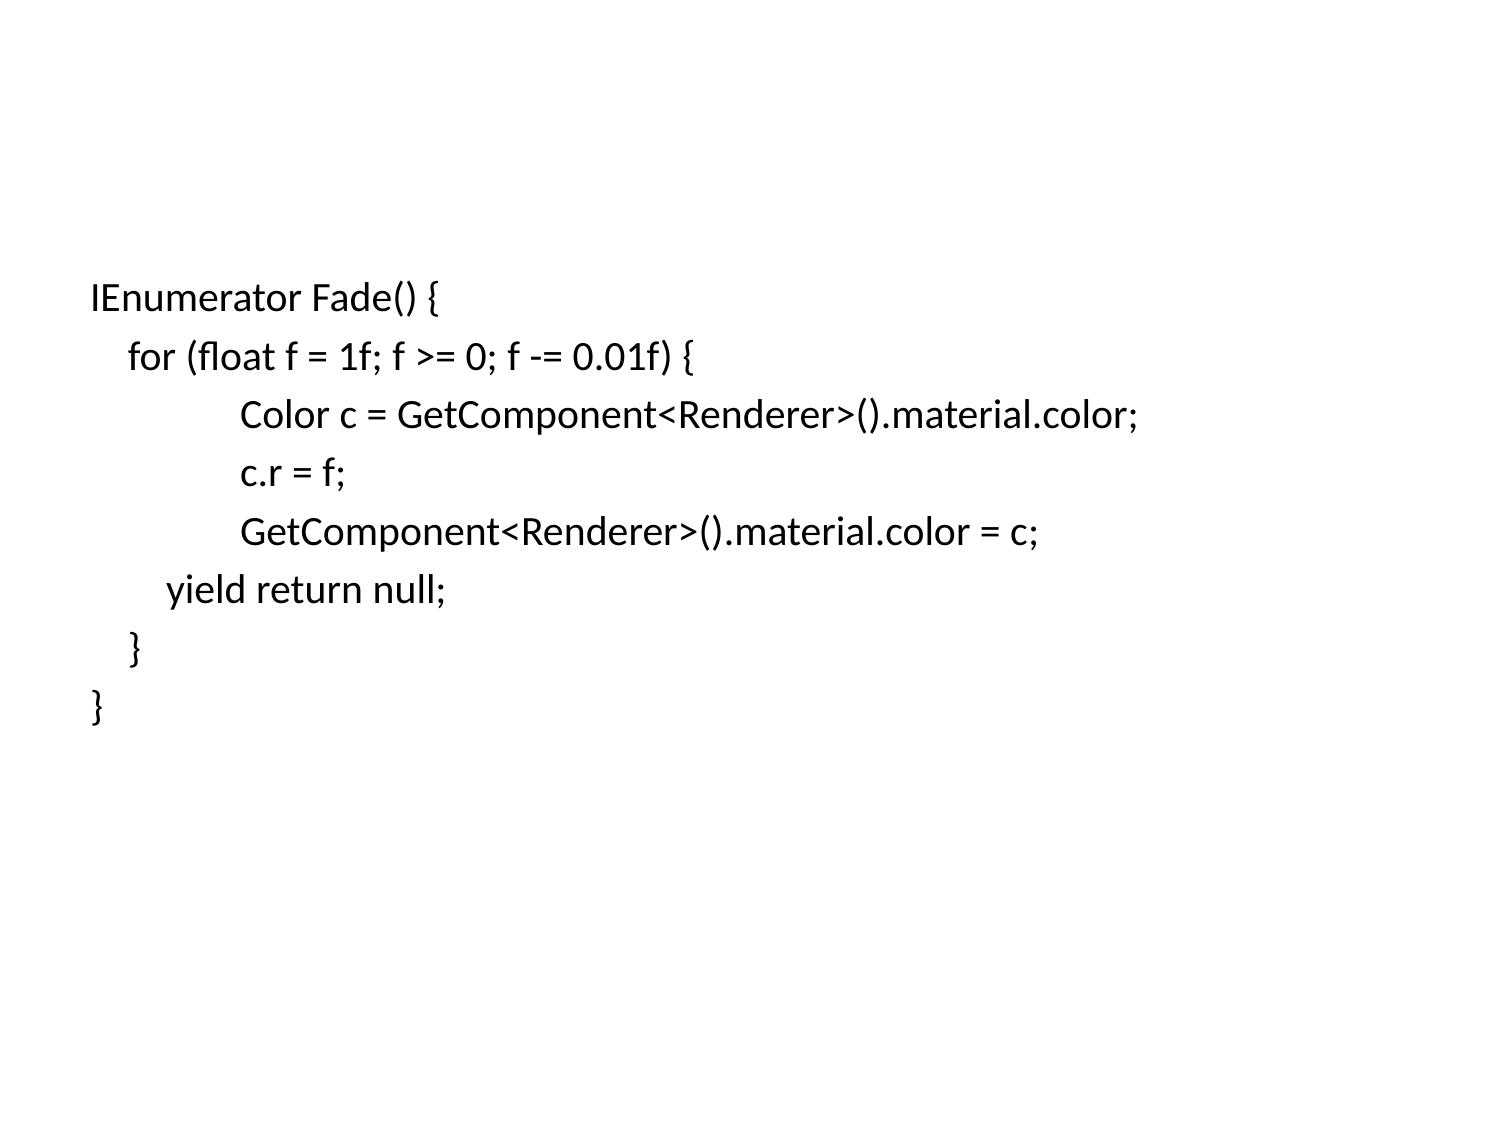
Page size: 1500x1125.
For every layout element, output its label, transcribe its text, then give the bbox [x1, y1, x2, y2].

list IEnumerator Fade() { for (float f = 1f; f >= 0; f -= 0.01f) { Color c = GetComponent<Renderer>().material.color; c.r = f; GetComponent<Renderer>().material.color = c; yield return null; } } [75, 262, 1425, 1005]
